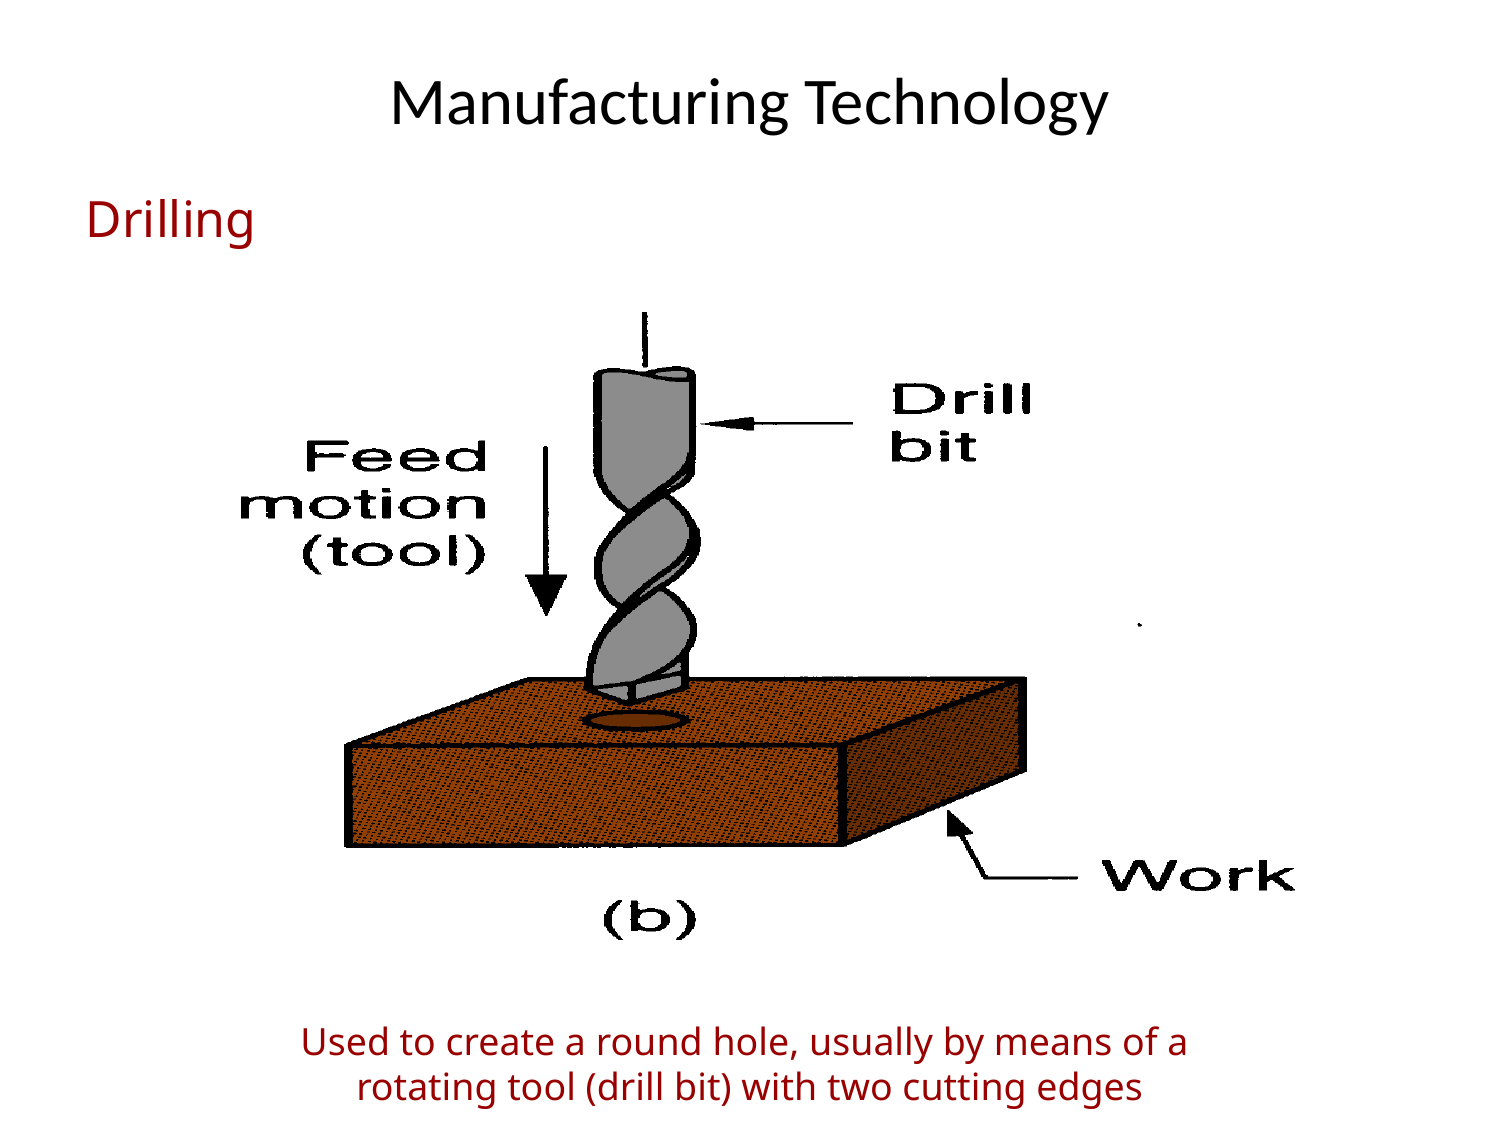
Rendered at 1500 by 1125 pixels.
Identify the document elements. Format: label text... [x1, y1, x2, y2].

list Drilling [70, 149, 1446, 1013]
title Manufacturing Technology [75, 45, 1425, 149]
picture [174, 312, 1351, 963]
text_box Used to create a round hole, usually by means of a rotating tool (drill bit) with two cutting edges [74, 1010, 1425, 1116]
